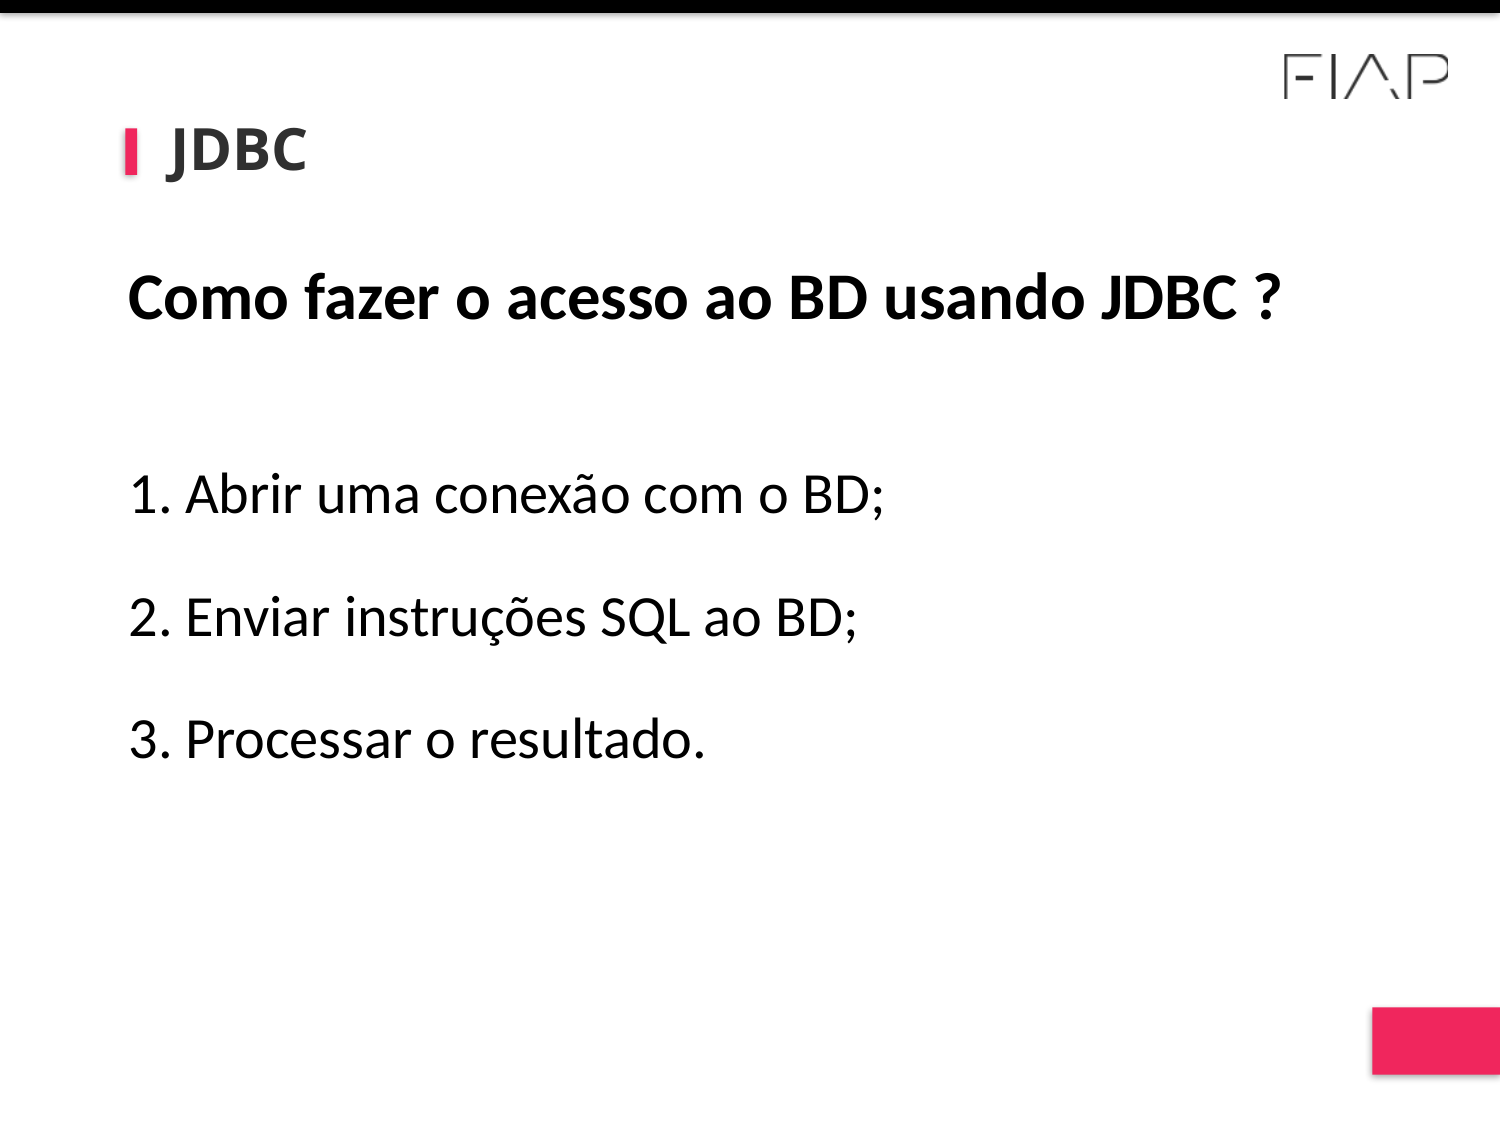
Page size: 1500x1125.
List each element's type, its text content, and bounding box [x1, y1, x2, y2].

picture [1283, 53, 1449, 99]
text_box JDBC [155, 112, 1364, 191]
text_box [1372, 1007, 1500, 1075]
text_box [125, 128, 138, 176]
text_box Como fazer o acesso ao BD usando JDBC ? Abrir uma conexão com o BD; Enviar instruções SQL ao BD; Processar o resultado. [113, 254, 1364, 1075]
text_box [0, 0, 1500, 14]
